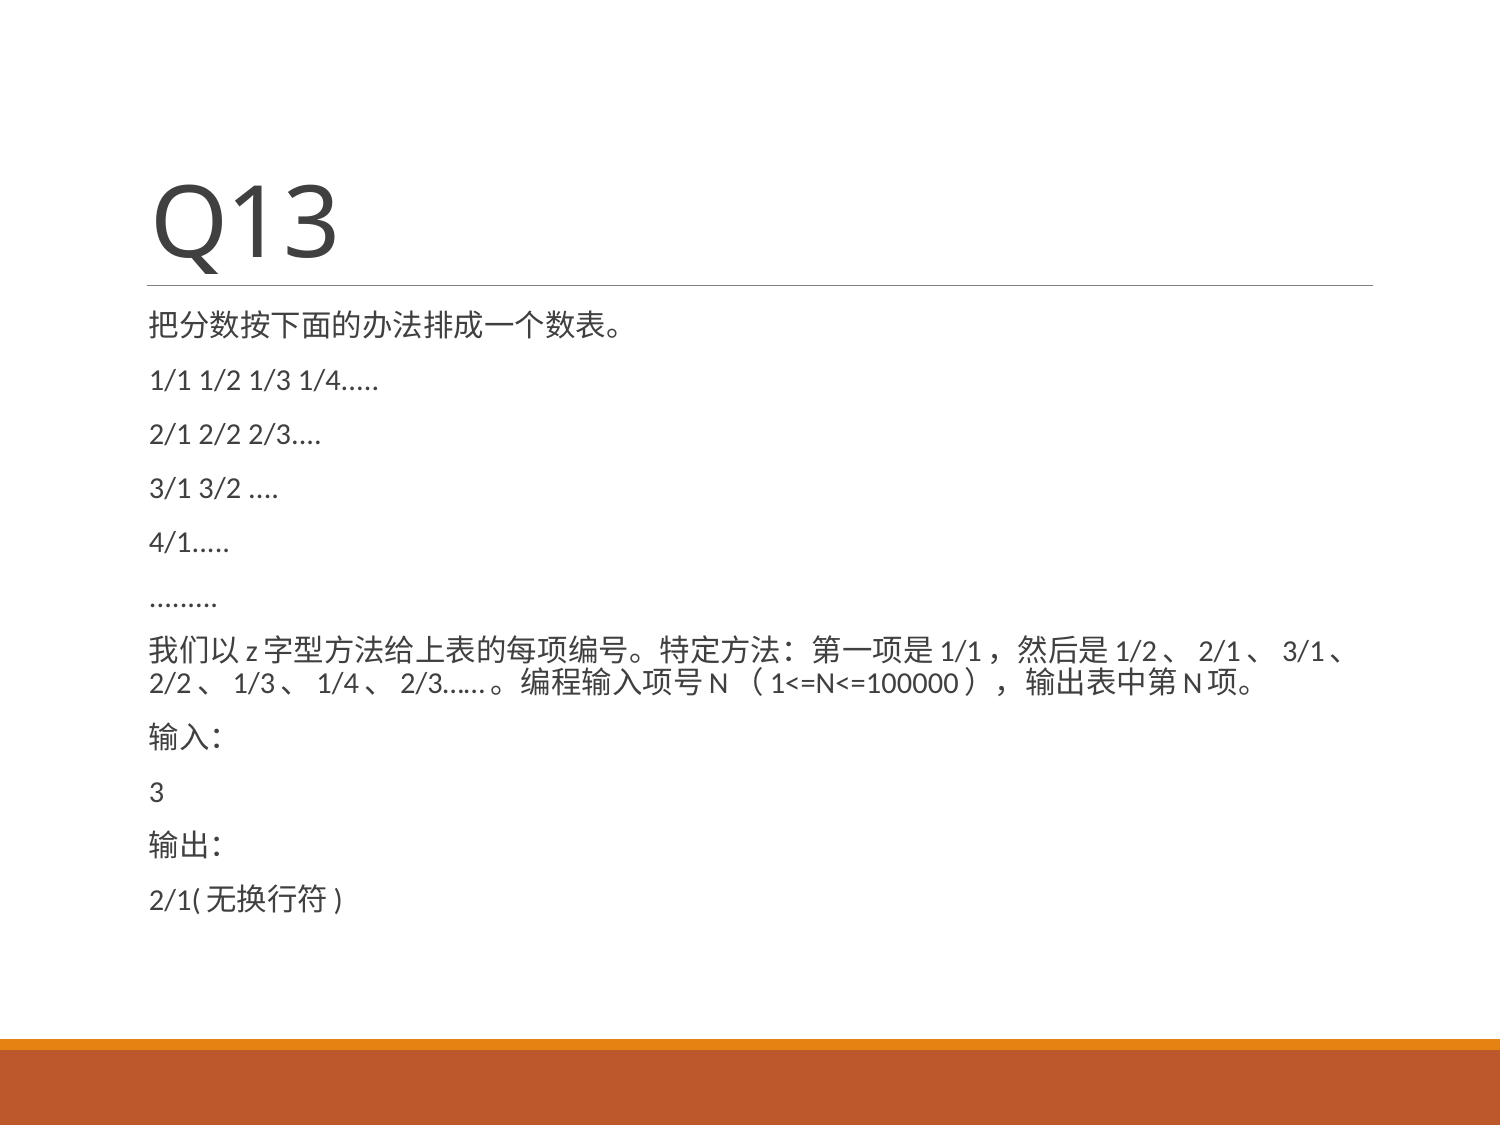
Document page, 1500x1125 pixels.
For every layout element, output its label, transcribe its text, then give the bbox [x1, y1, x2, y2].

title Q13 [135, 47, 1373, 285]
list 把分数按下面的办法排成一个数表。 1/1 1/2 1/3 1/4..... 2/1 2/2 2/3.... 3/1 3/2 .... 4/1..... ......... 我们以z字型方法给上表的每项编号。特定方法：第一项是1/1，然后是1/2、2/1、3/1、2/2、1/3、1/4、2/3……。编程输入项号N（1<=N<=100000），输出表中第N项。 输入： 3 输出： 2/1(无换行符) [135, 302, 1373, 963]
